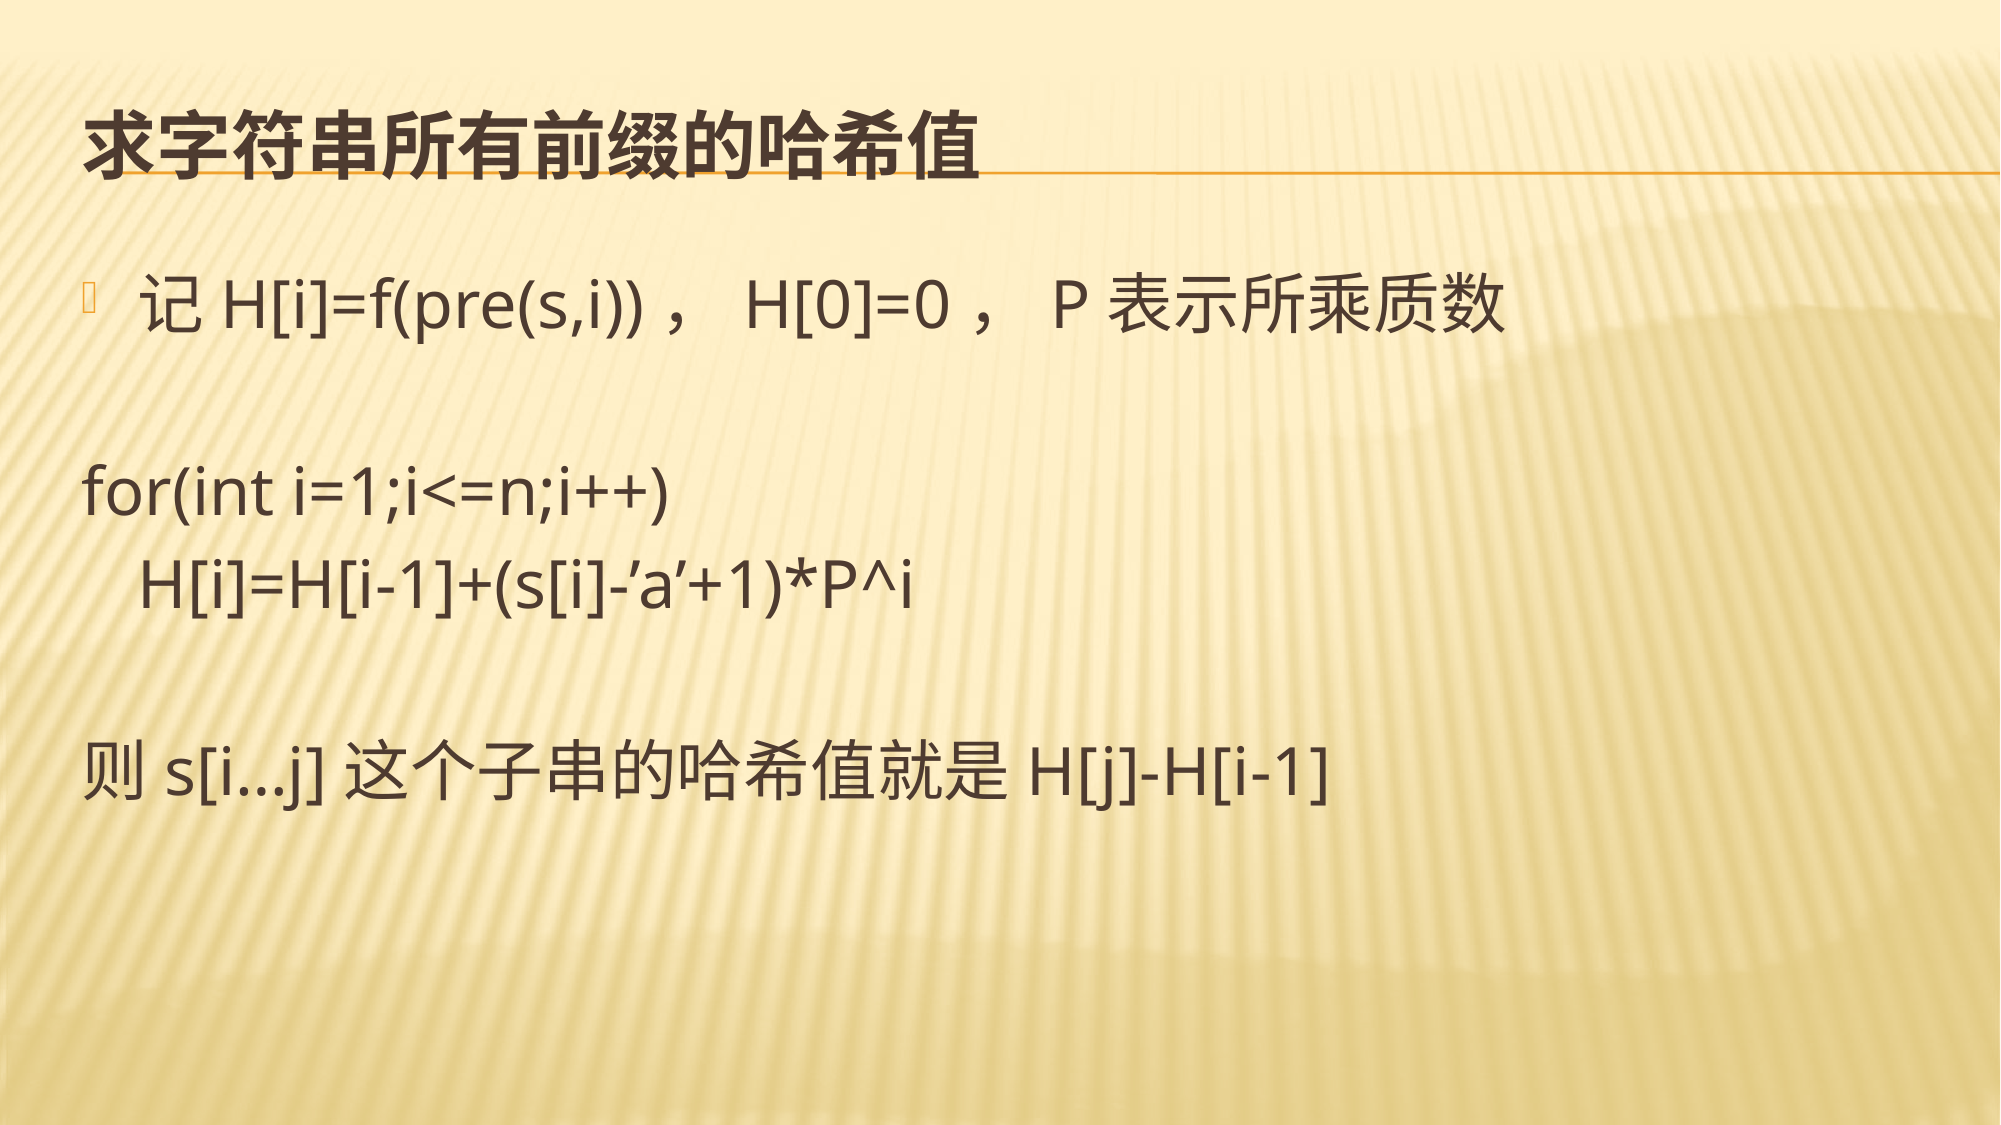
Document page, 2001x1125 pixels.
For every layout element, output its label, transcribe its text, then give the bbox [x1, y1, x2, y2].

list 记H[i]=f(pre(s,i))，H[0]=0，P表示所乘质数 for(int i=1;i<=n;i++) H[i]=H[i-1]+(s[i]-’a’+1)*P^i 则s[i…j]这个子串的哈希值就是H[j]-H[i-1] [66, 254, 1967, 998]
title 求字符串所有前缀的哈希值 [66, 75, 1967, 213]
